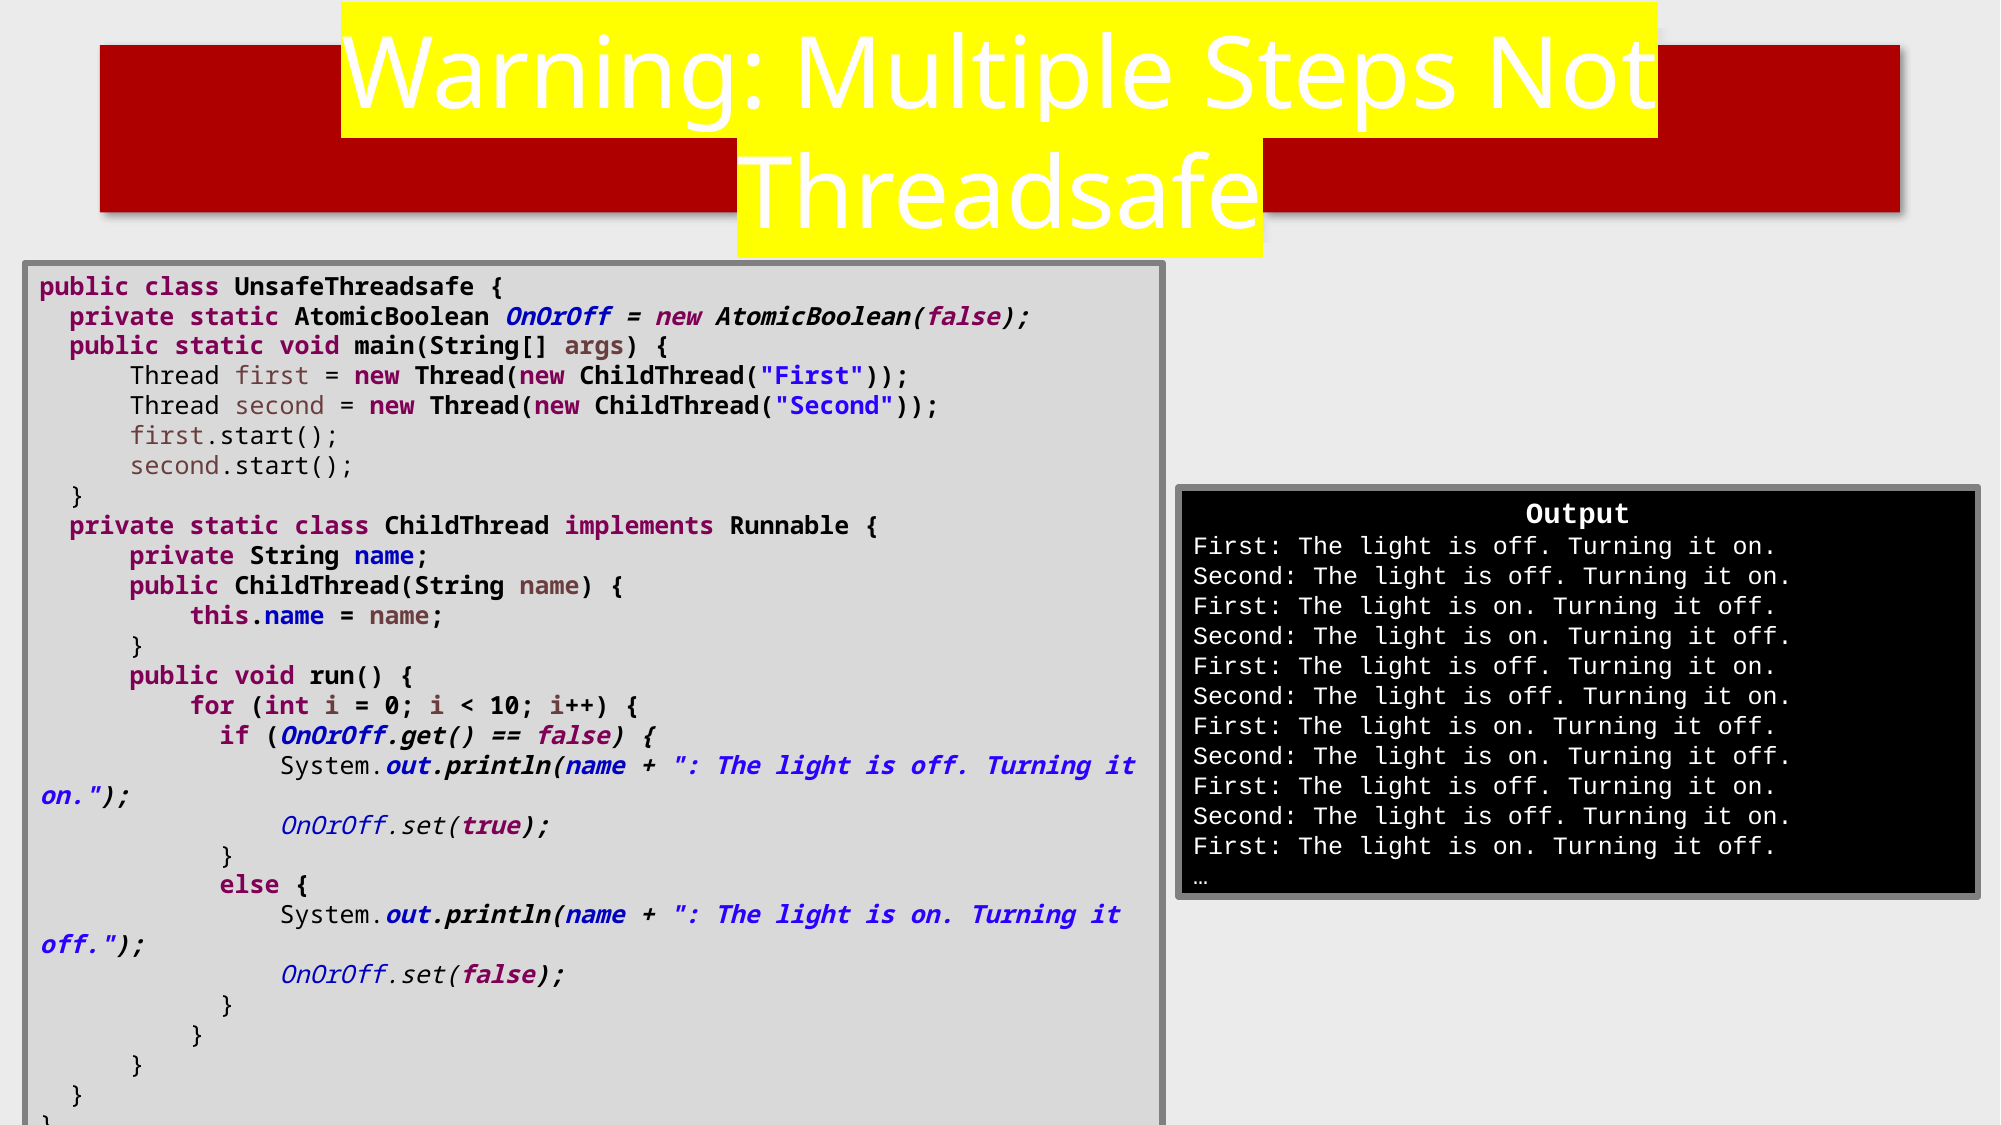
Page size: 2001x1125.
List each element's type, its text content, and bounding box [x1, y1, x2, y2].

title Warning: Multiple Steps Not Threadsafe [99, 45, 1900, 213]
text_box Output First: The light is off. Turning it on. Second: The light is off. Turning it on. First: The light is on. Turning it off. Second: The light is on. Turning it off. First: The light is off. Turning it on. Second: The light is off. Turning it on. First: The light is on. Turning it off. Second: The light is on. Turning it off. First: The light is off. Turning it on. Second: The light is off. Turning it on. First: The light is on. Turning it off. … [1178, 487, 1979, 897]
text_box public class UnsafeThreadsafe { private static AtomicBoolean OnOrOff = new AtomicBoolean(false); public static void main(String[] args) { Thread first = new Thread(new ChildThread("First")); Thread second = new Thread(new ChildThread("Second")); first.start(); second.start(); } private static class ChildThread implements Runnable { private String name; public ChildThread(String name) { this.name = name; } public void run() { for (int i = 0; i < 10; i++) { if (OnOrOff.get() == false) { System.out.println(name + ": The light is off. Turning it on."); OnOrOff.set(true); } else { System.out.println(name + ": The light is on. Turning it off."); OnOrOff.set(false); } } } } } [24, 262, 1163, 1125]
